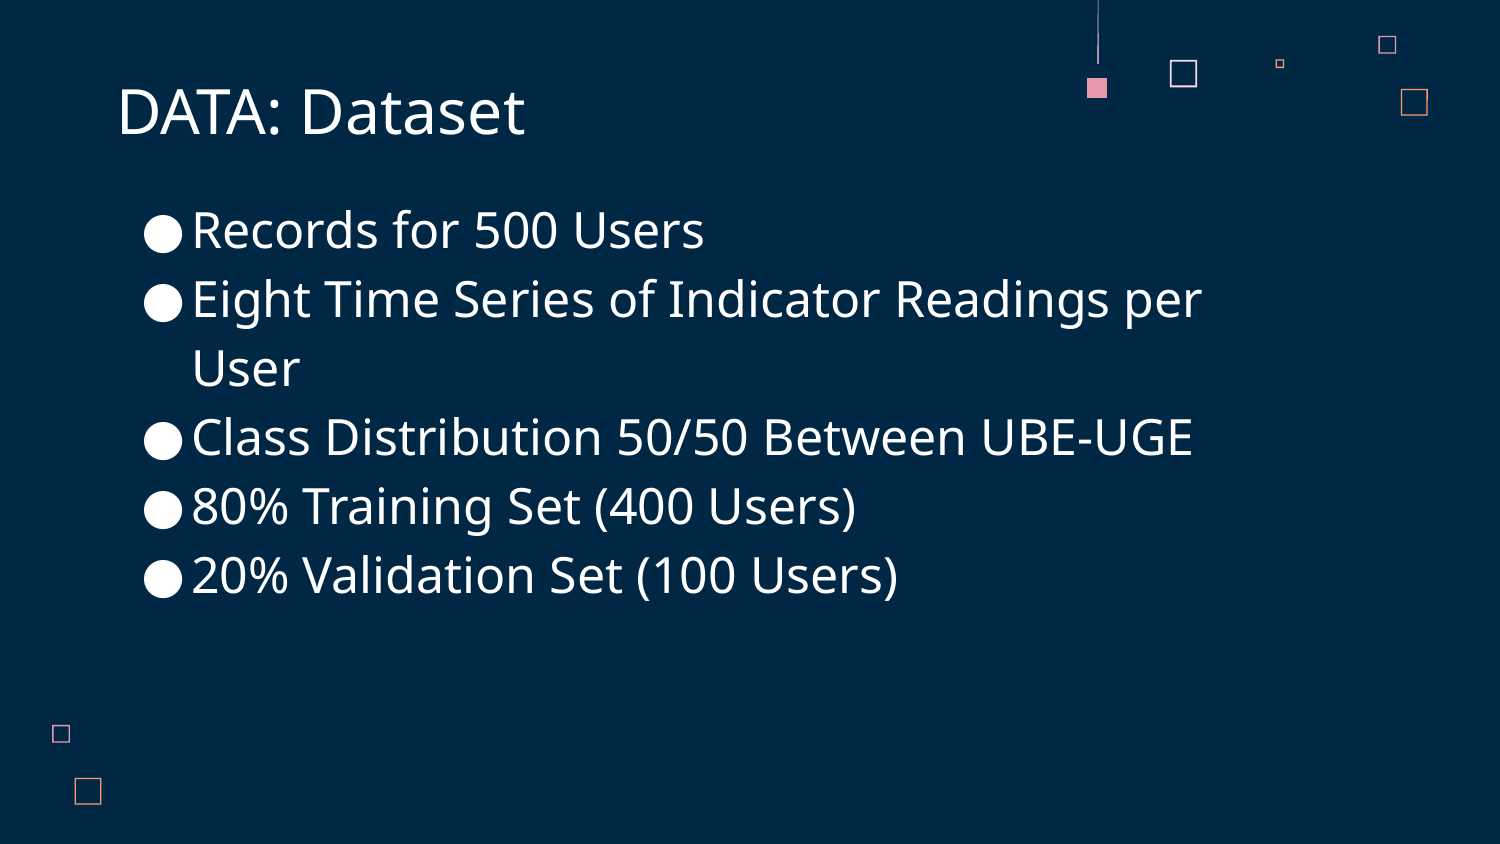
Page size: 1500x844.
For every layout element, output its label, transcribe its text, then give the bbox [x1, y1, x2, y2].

title DATA: Dataset [101, 67, 878, 163]
list Records for 500 Users Eight Time Series of Indicator Readings per User Class Distribution 50/50 Between UBE-UGE 80% Training Set (400 Users) 20% Validation Set (100 Users) [101, 174, 1283, 670]
